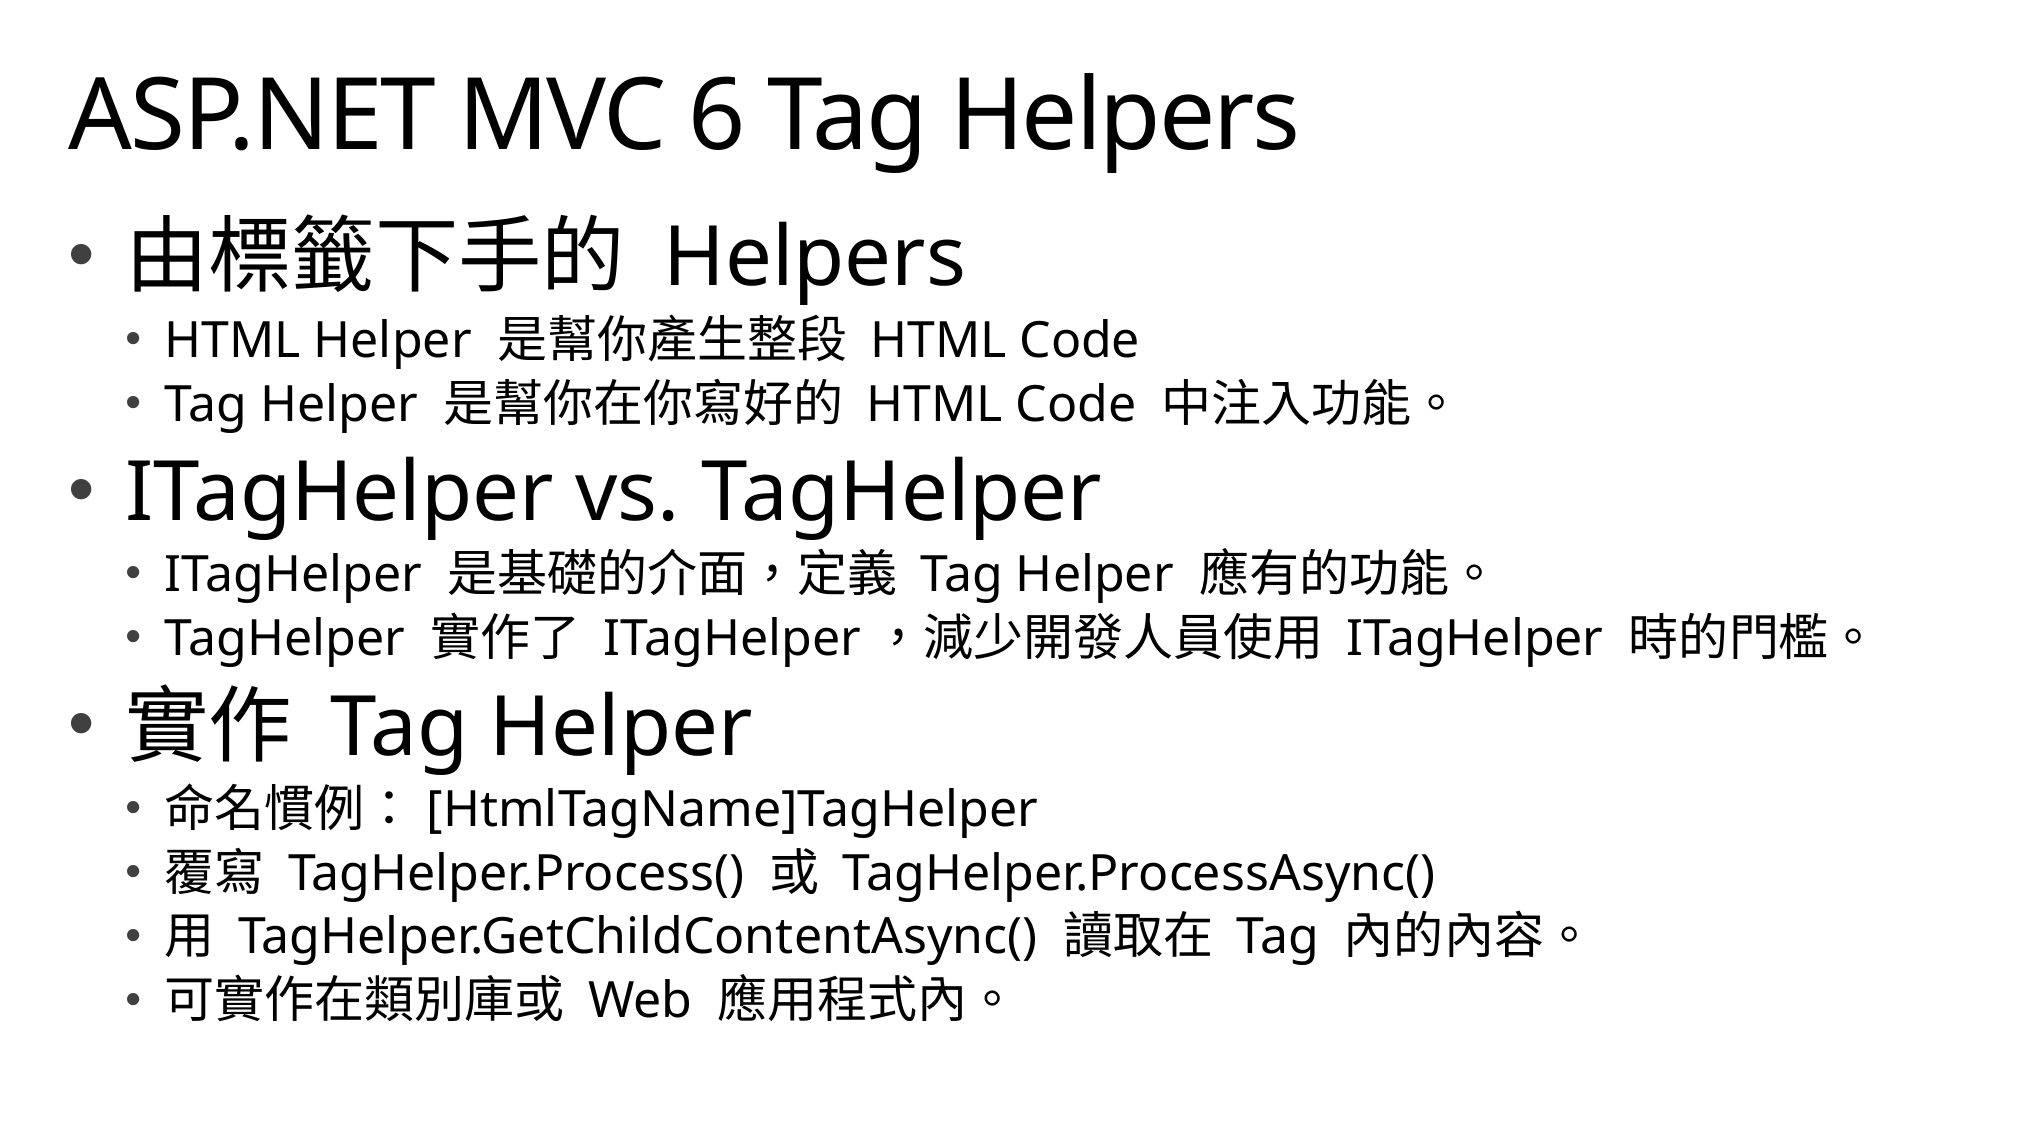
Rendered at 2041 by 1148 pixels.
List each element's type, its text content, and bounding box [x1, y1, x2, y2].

title ASP.NET MVC 6 Tag Helpers [45, 48, 1996, 199]
list 由標籤下手的 Helpers HTML Helper 是幫你產生整段 HTML Code Tag Helper 是幫你在你寫好的 HTML Code 中注入功能。 ITagHelper vs. TagHelper ITagHelper 是基礎的介面，定義 Tag Helper 應有的功能。 TagHelper 實作了 ITagHelper，減少開發人員使用 ITagHelper 時的門檻。 實作 Tag Helper 命名慣例：[HtmlTagName]TagHelper 覆寫 TagHelper.Process() 或 TagHelper.ProcessAsync() 用 TagHelper.GetChildContentAsync() 讀取在 Tag 內的內容。 可實作在類別庫或 Web 應用程式內。 [45, 199, 1996, 1076]
